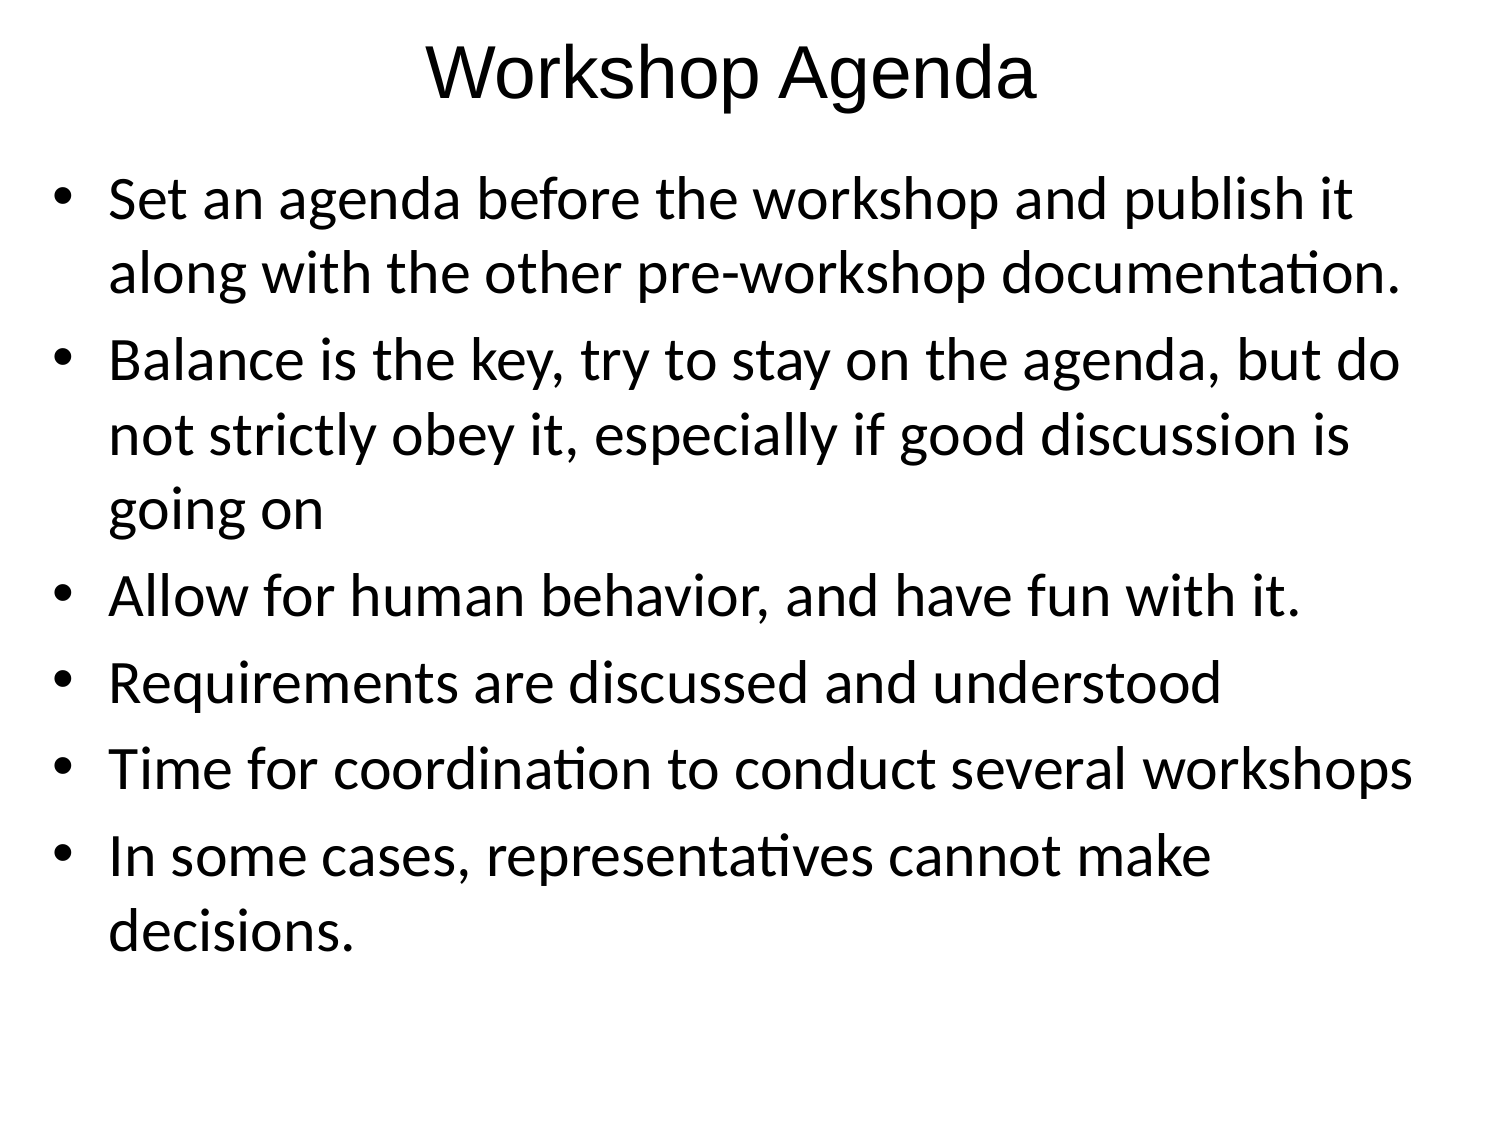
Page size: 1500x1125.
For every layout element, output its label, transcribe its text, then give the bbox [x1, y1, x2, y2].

title Workshop Agenda [0, 0, 1463, 138]
list Set an agenda before the workshop and publish it along with the other pre-workshop documentation. Balance is the key, try to stay on the agenda, but do not strictly obey it, especially if good discussion is going on Allow for human behavior, and have fun with it. Requirements are discussed and understood Time for coordination to conduct several workshops In some cases, representatives cannot make decisions. [37, 149, 1450, 1063]
